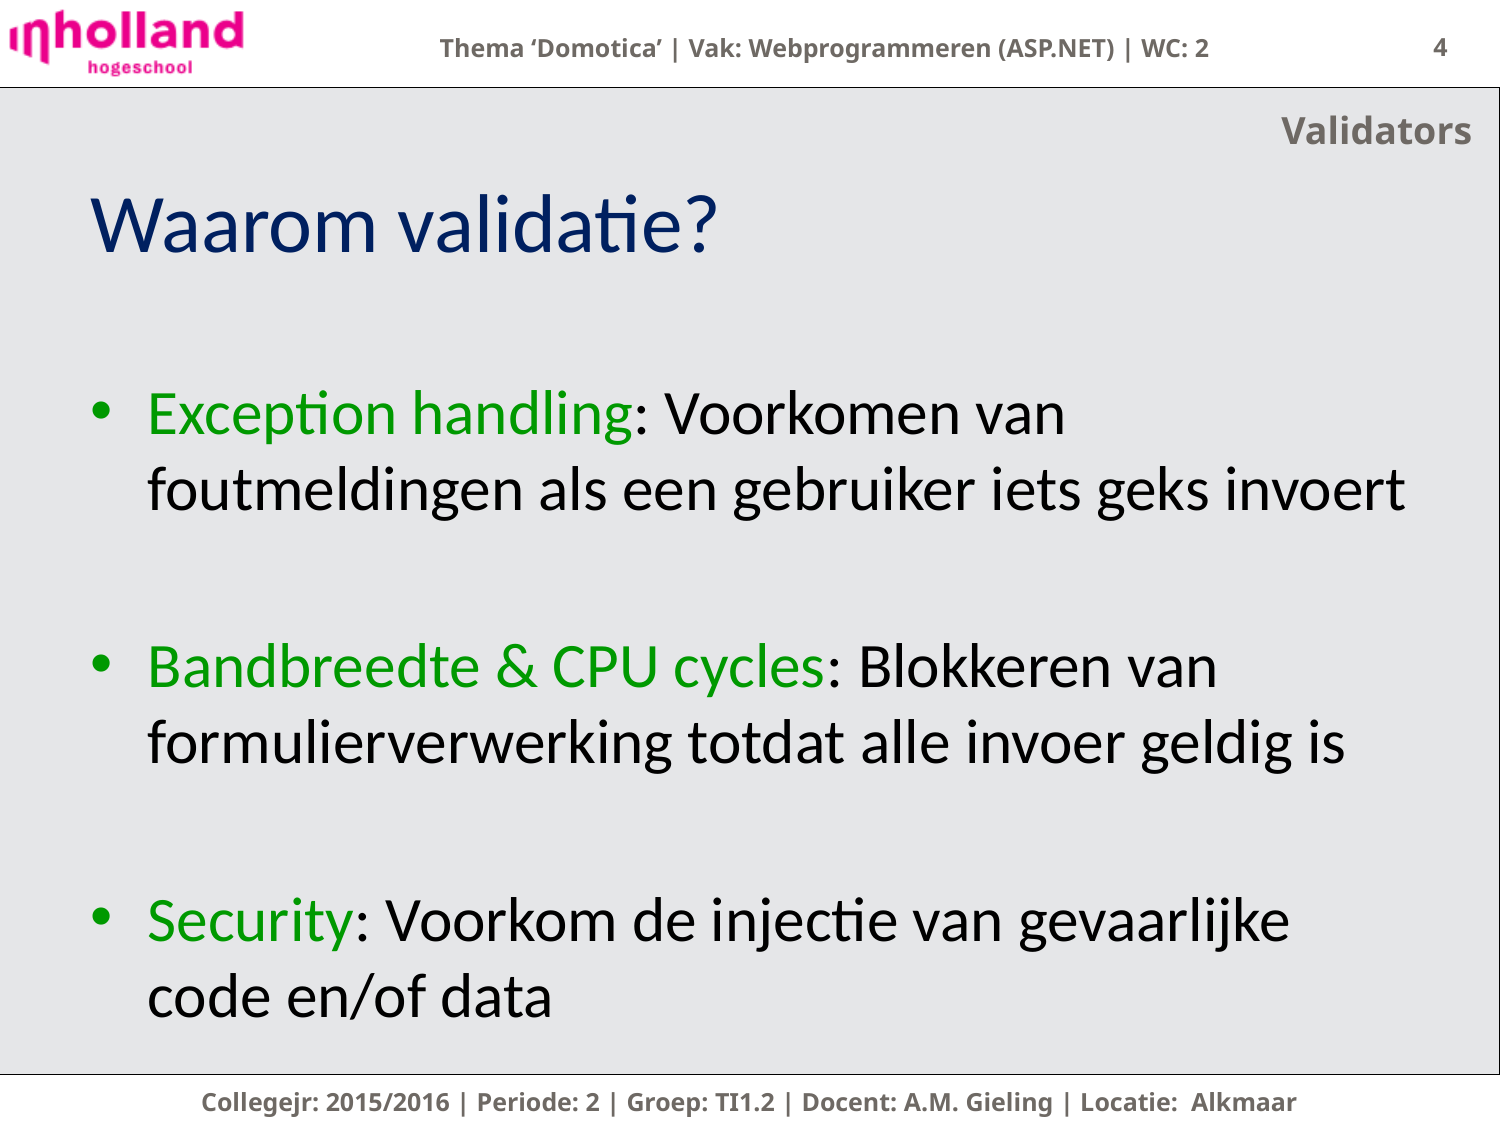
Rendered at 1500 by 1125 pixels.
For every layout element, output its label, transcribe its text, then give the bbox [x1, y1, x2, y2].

title Waarom validatie? [75, 174, 1425, 263]
slide_number 4 [1387, 24, 1463, 73]
list Validators [1025, 99, 1488, 163]
list Exception handling: Voorkomen van foutmeldingen als een gebruiker iets geks invoert Bandbreedte & CPU cycles: Blokkeren van formulierverwerking totdat alle invoer geldig is Security: Voorkom de injectie van gevaarlijke code en/of data [75, 275, 1425, 1063]
picture [9, 0, 650, 87]
